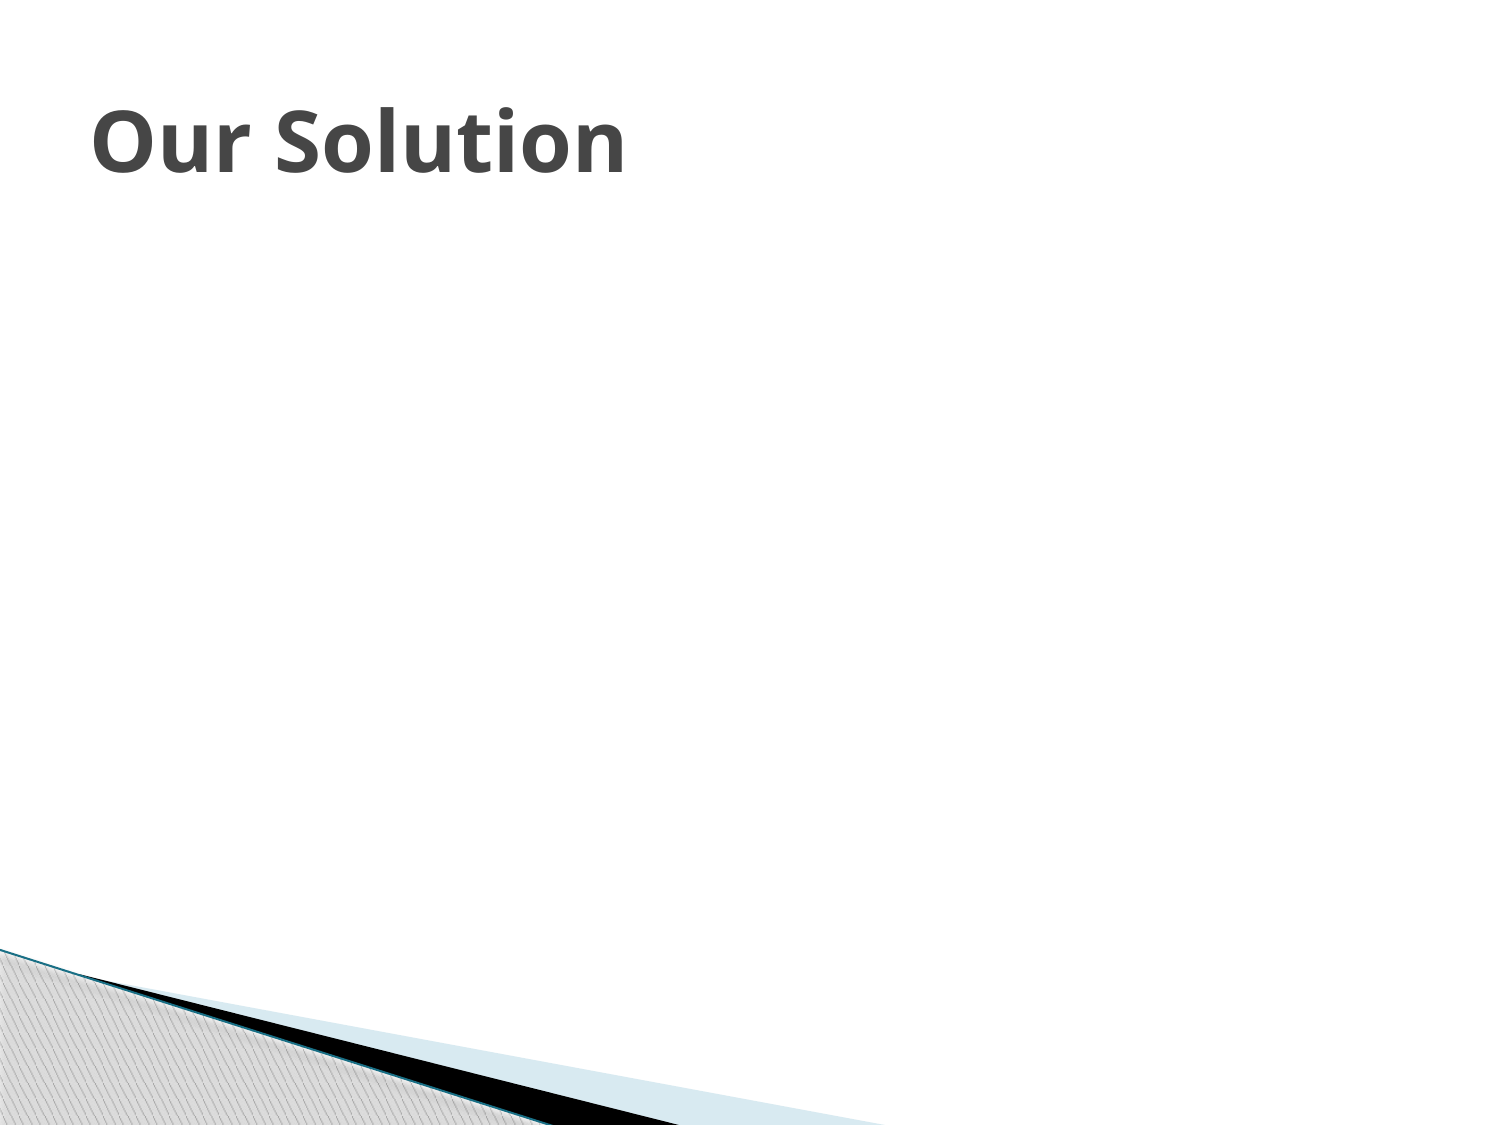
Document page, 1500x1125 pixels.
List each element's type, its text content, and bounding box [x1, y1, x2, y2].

title Our Solution [75, 45, 1425, 233]
